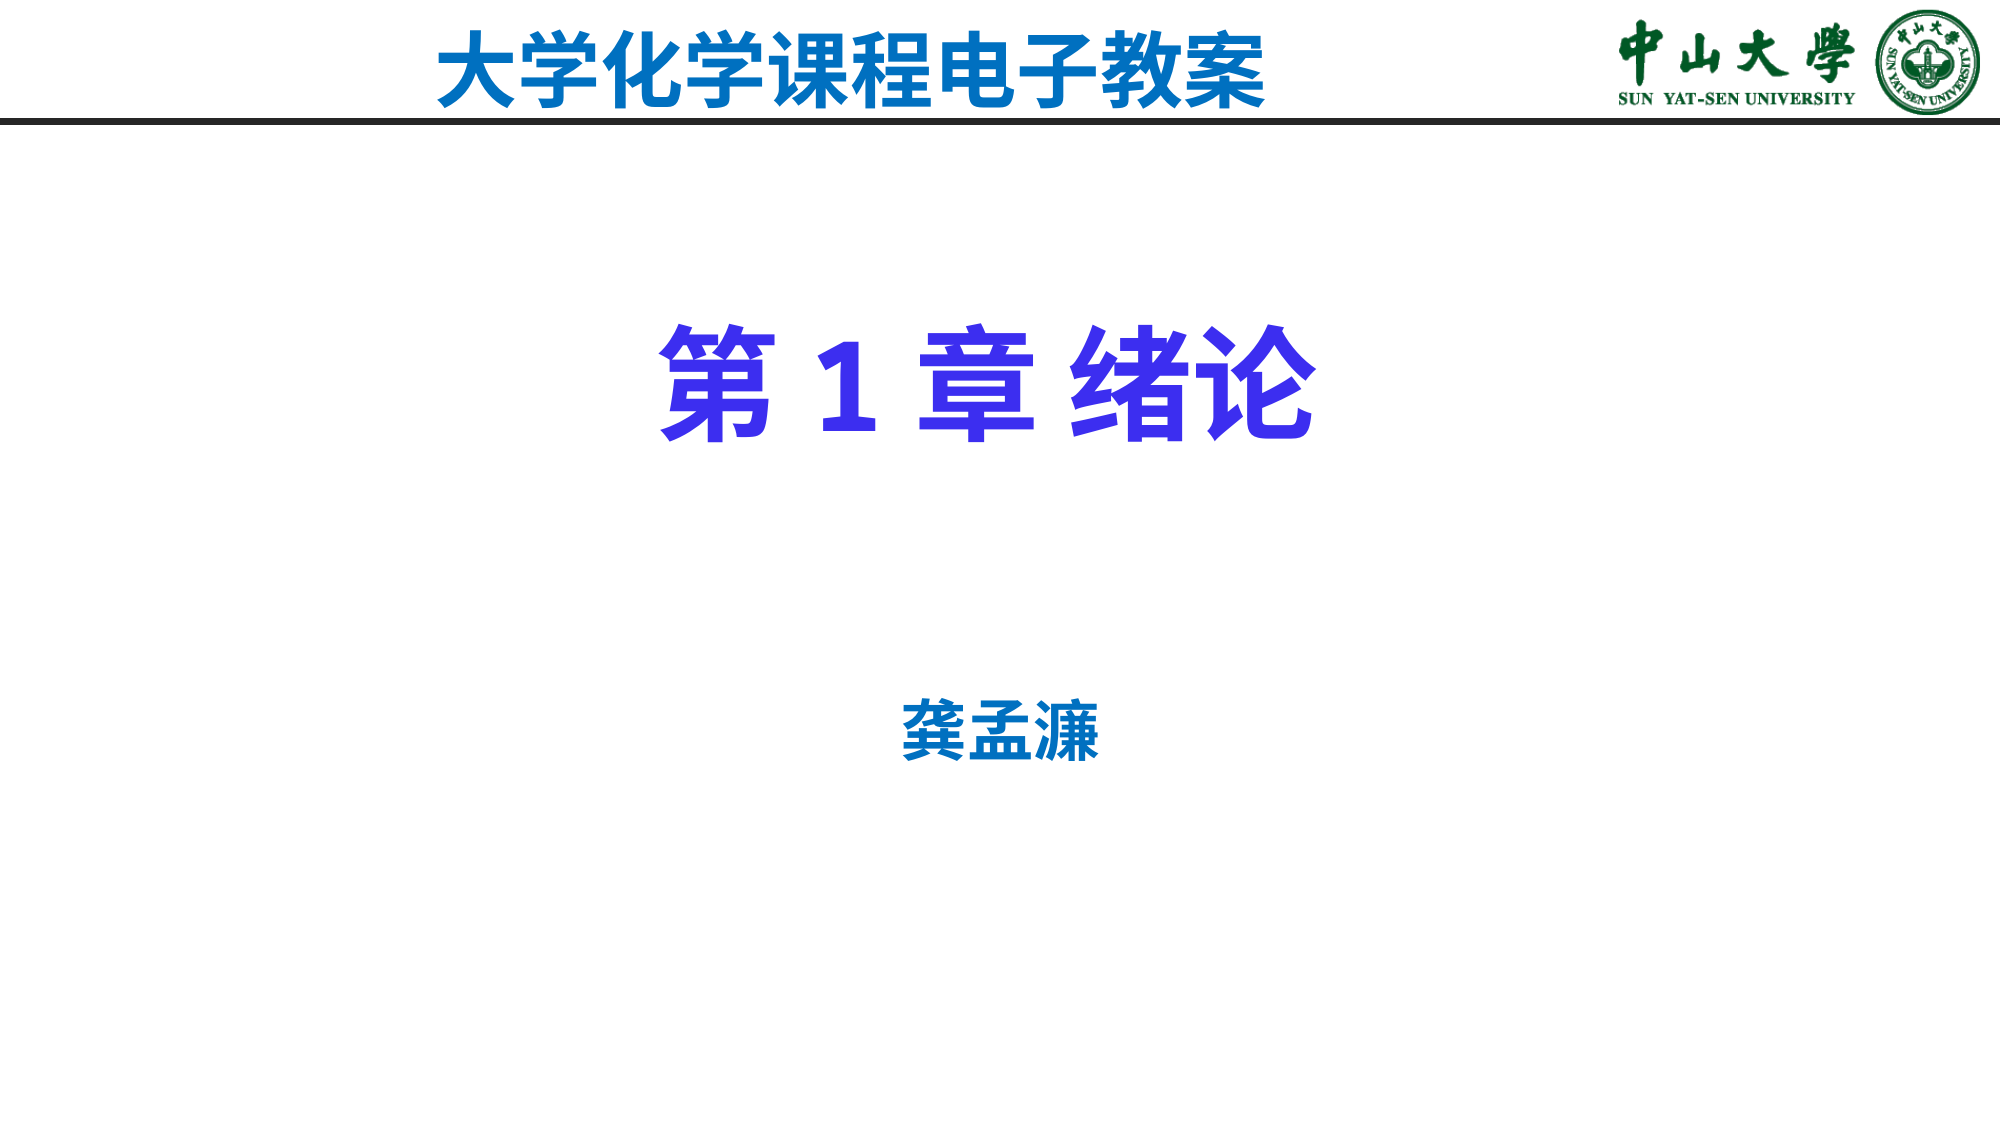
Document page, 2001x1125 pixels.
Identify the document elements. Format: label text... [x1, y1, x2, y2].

text_box 第1章 绪论 [639, 299, 1333, 465]
picture [1597, 0, 2000, 118]
text_box 龚孟濂 [885, 681, 1116, 776]
text_box 大学化学课程电子教案 [132, 11, 1568, 126]
picture [1597, 125, 2000, 129]
